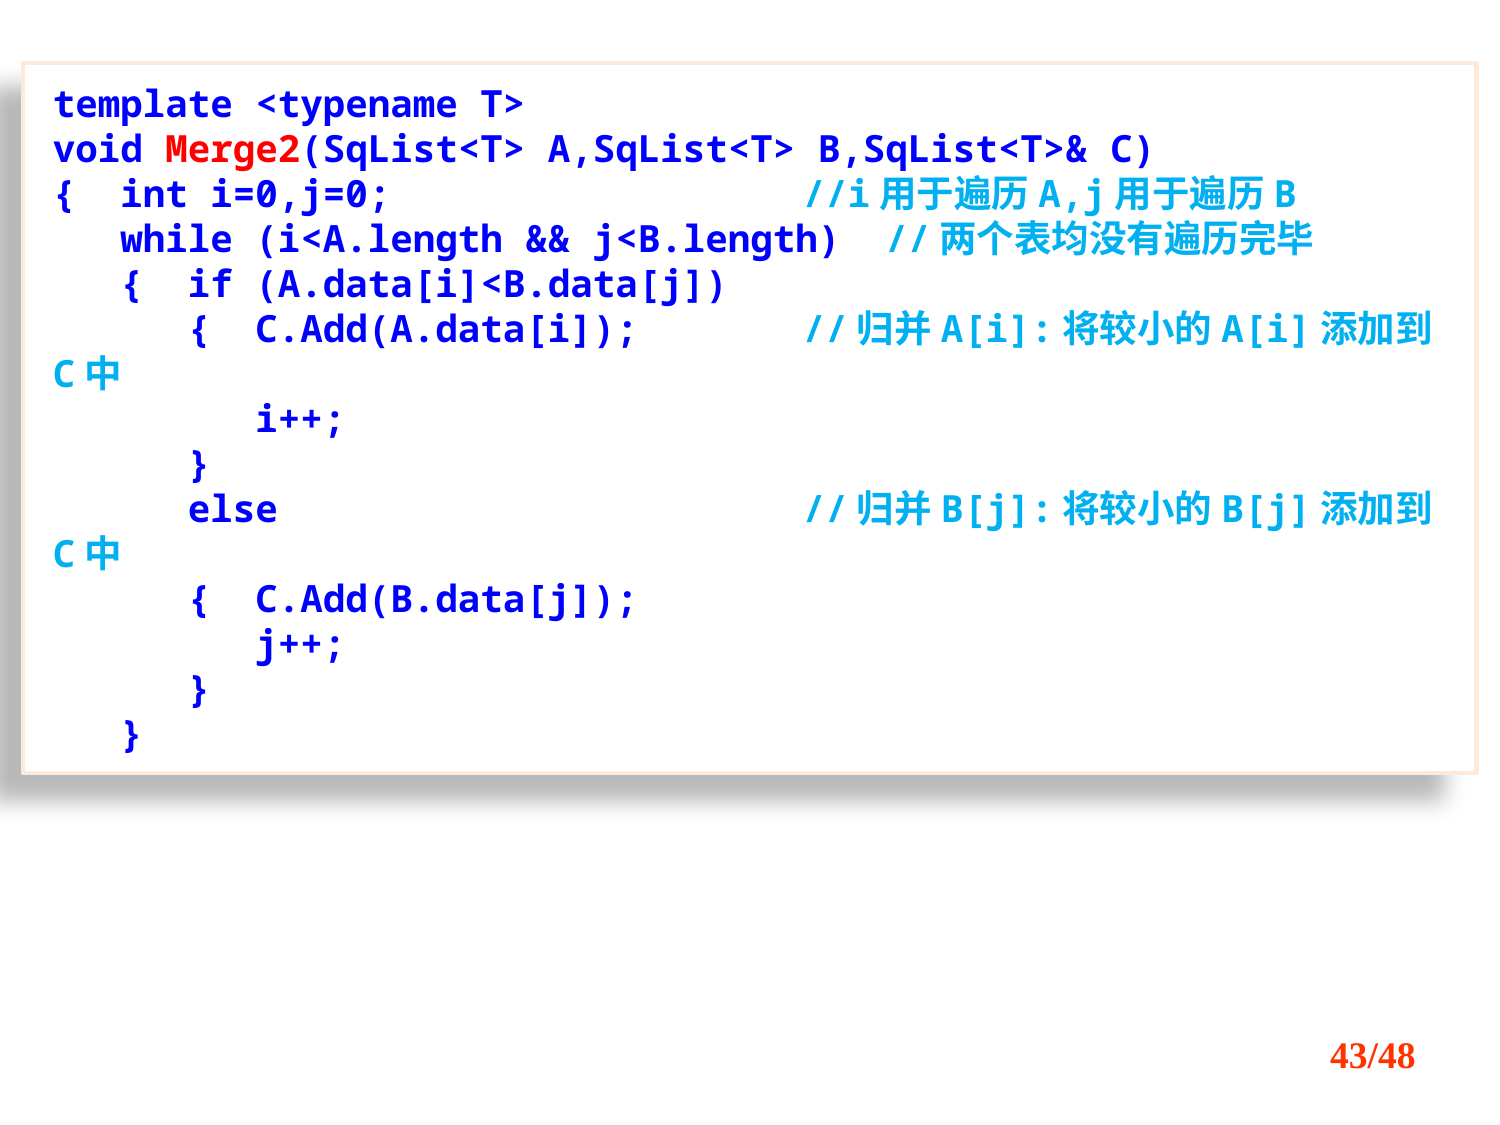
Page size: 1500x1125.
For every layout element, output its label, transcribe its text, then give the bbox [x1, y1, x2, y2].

slide_number /48 [1080, 1023, 1431, 1102]
text_box template <typename T> void Merge2(SqList<T> A,SqList<T> B,SqList<T>& C) { int i=0,j=0; //i用于遍历A,j用于遍历B while (i<A.length && j<B.length) //两个表均没有遍历完毕 { if (A.data[i]<B.data[j]) { C.Add(A.data[i]); //归并A[i]:将较小的A[i]添加到C中 i++; } else //归并B[j]:将较小的B[j]添加到C中 { C.Add(B.data[j]); j++; } } [21, 61, 1479, 775]
